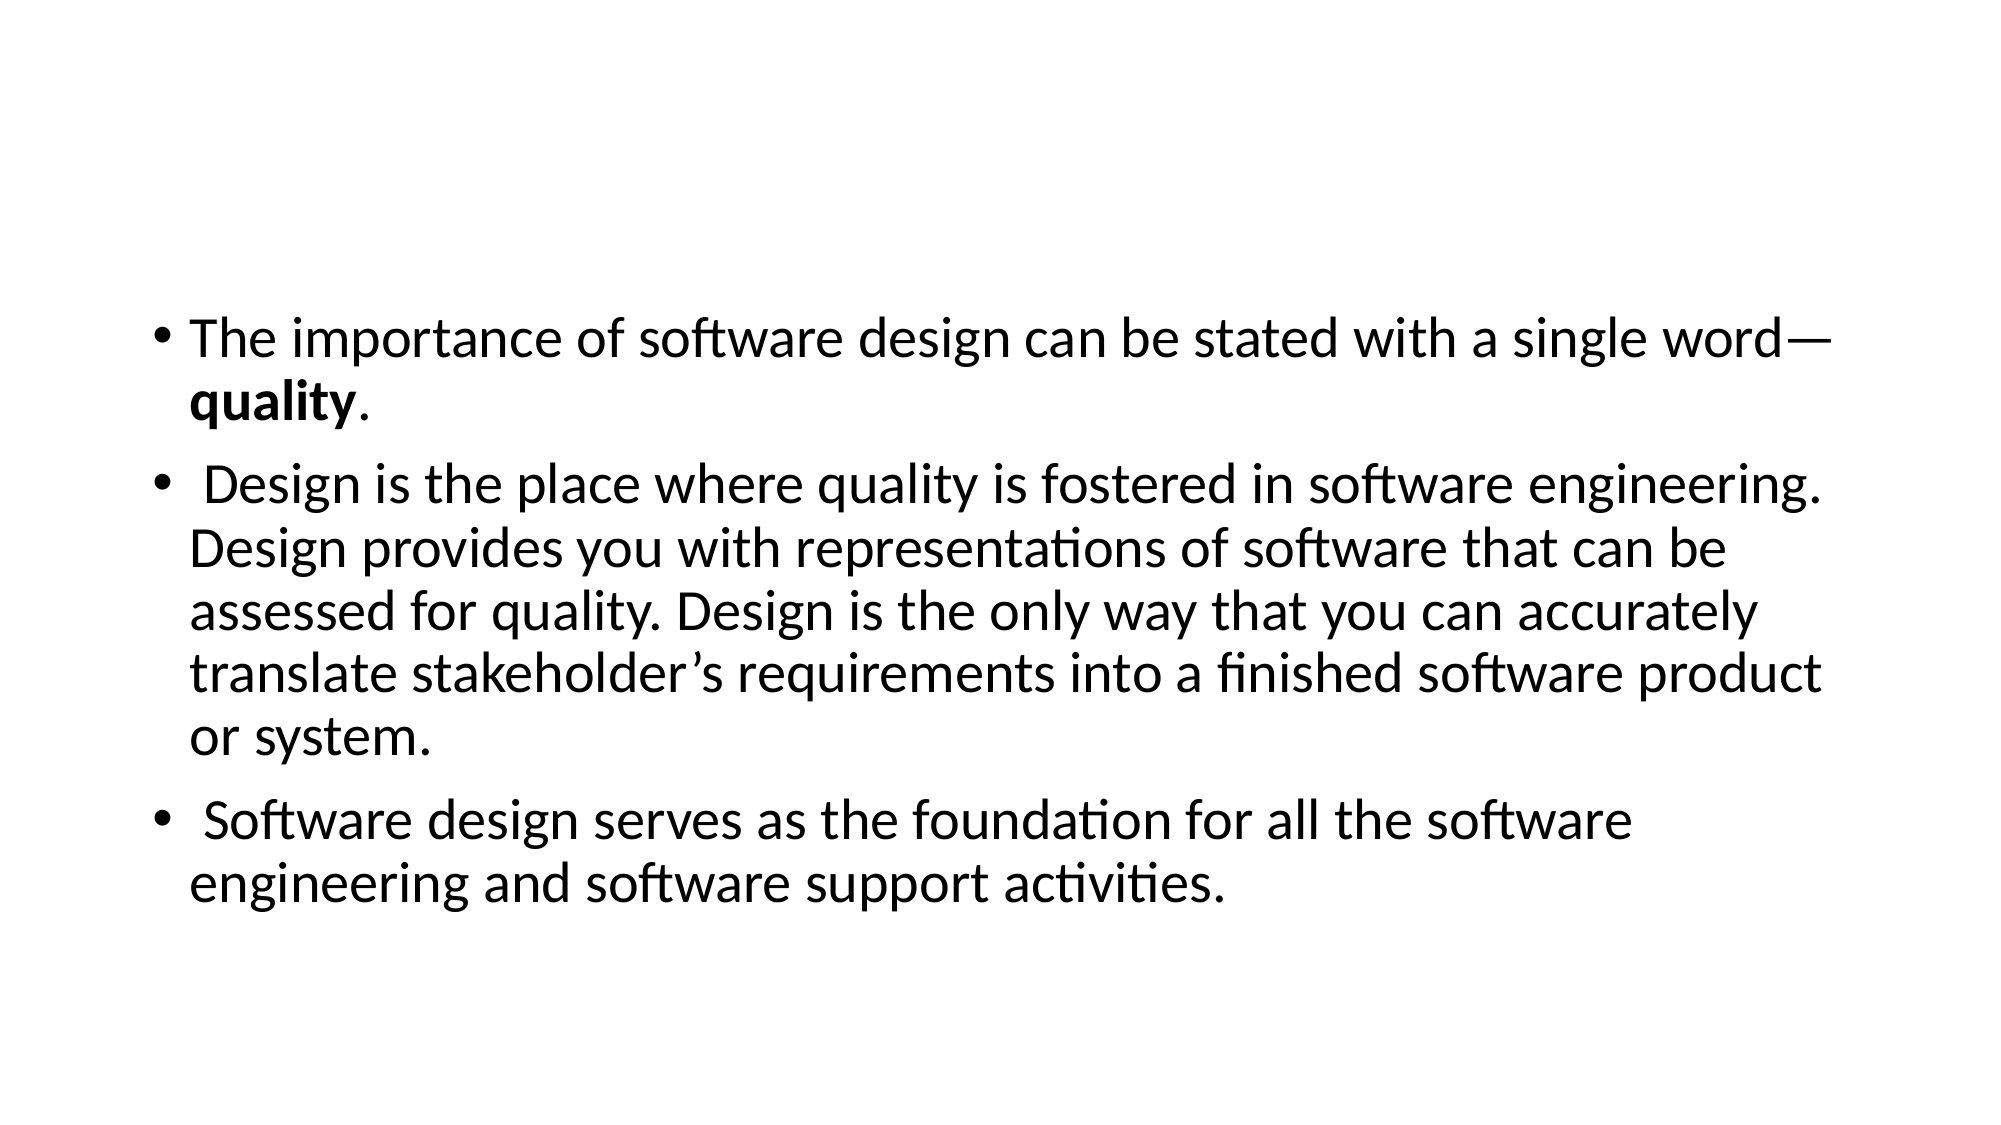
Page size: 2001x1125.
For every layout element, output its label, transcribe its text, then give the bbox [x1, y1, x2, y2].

list The importance of software design can be stated with a single word— quality. Design is the place where quality is fostered in software engineering. Design provides you with representations of software that can be assessed for quality. Design is the only way that you can accurately translate stakeholder’s requirements into a finished software product or system. Software design serves as the foundation for all the software engineering and software support activities. [137, 299, 1863, 1014]
